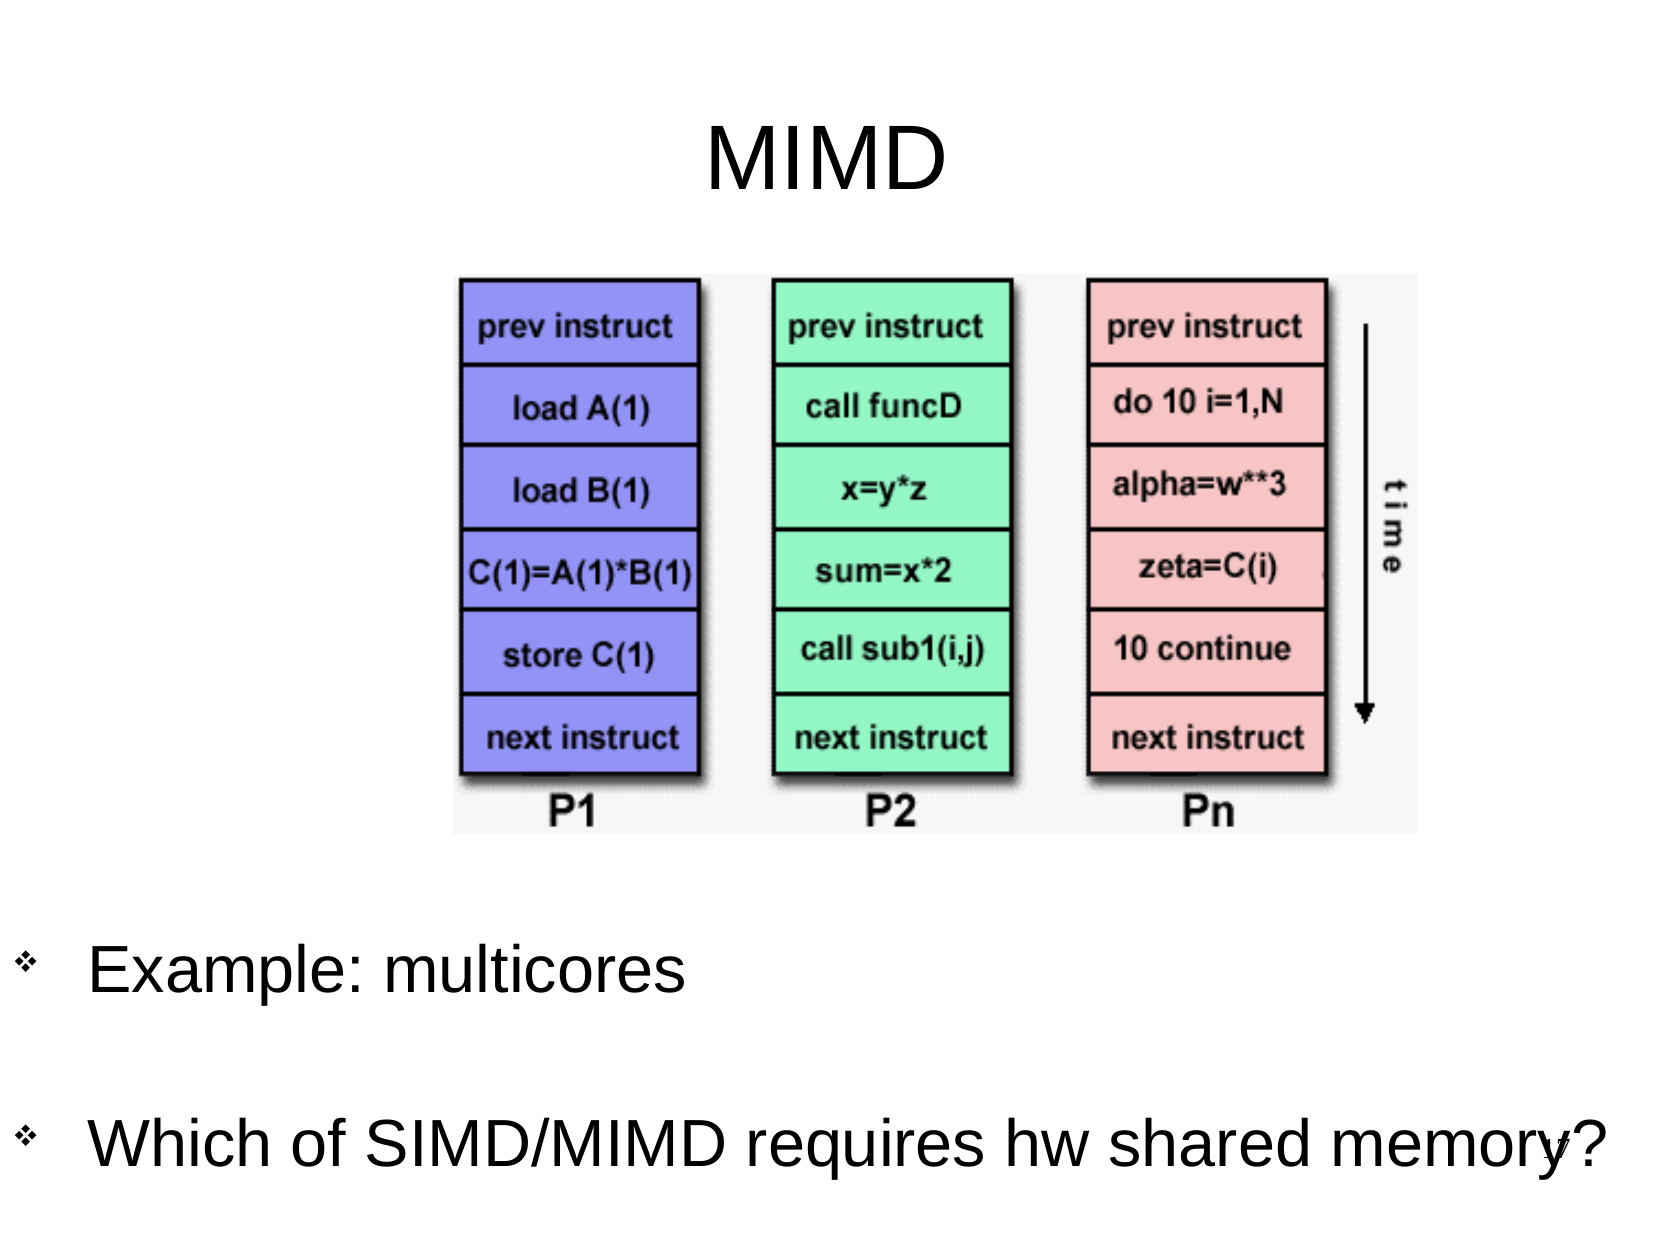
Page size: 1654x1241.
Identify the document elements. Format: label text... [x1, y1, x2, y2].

list Example: multicores Which of SIMD/MIMD requires hw shared memory? [12, 925, 1654, 1173]
title MIMD [82, 49, 1571, 257]
slide_number 17 [1185, 1173, 1571, 1216]
picture [453, 274, 1417, 834]
